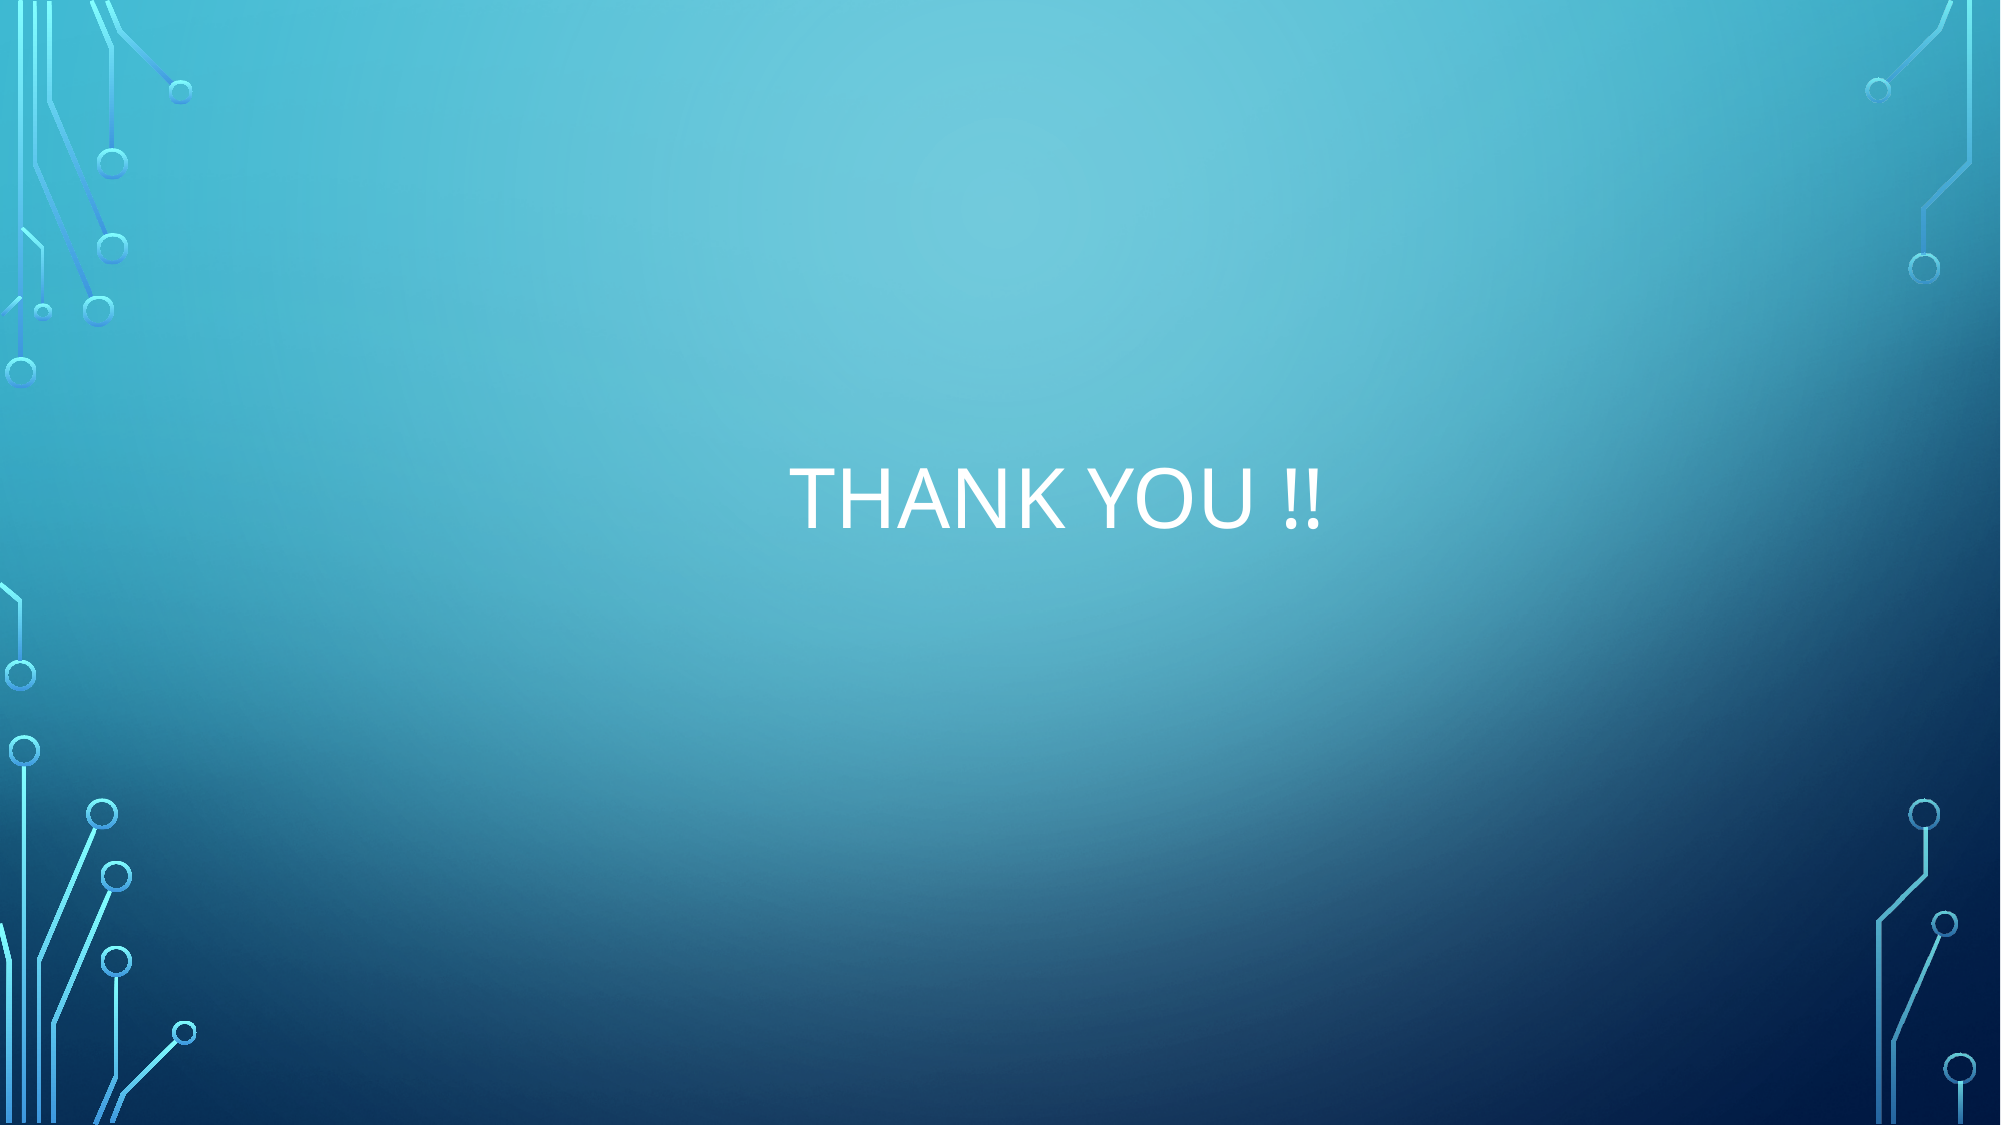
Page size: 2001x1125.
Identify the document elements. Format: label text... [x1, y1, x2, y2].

title THANK YOU !! [187, 101, 1813, 903]
